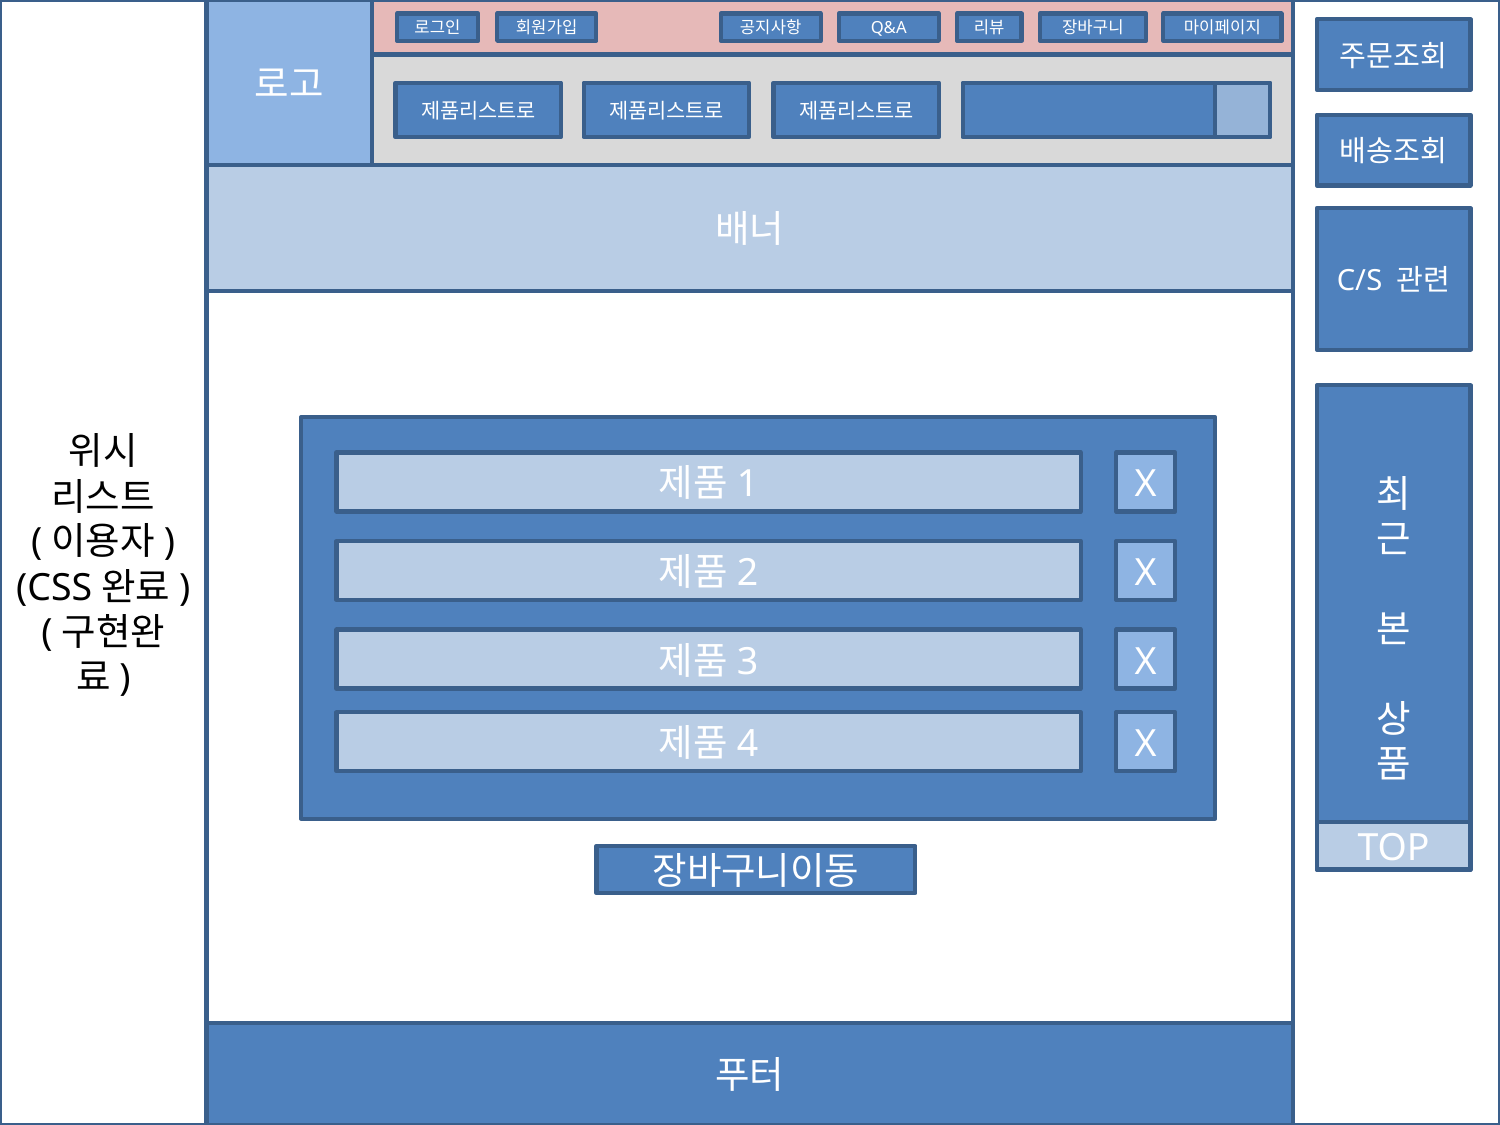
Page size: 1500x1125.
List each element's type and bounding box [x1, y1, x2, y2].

text_box [0, 0, 1500, 1125]
